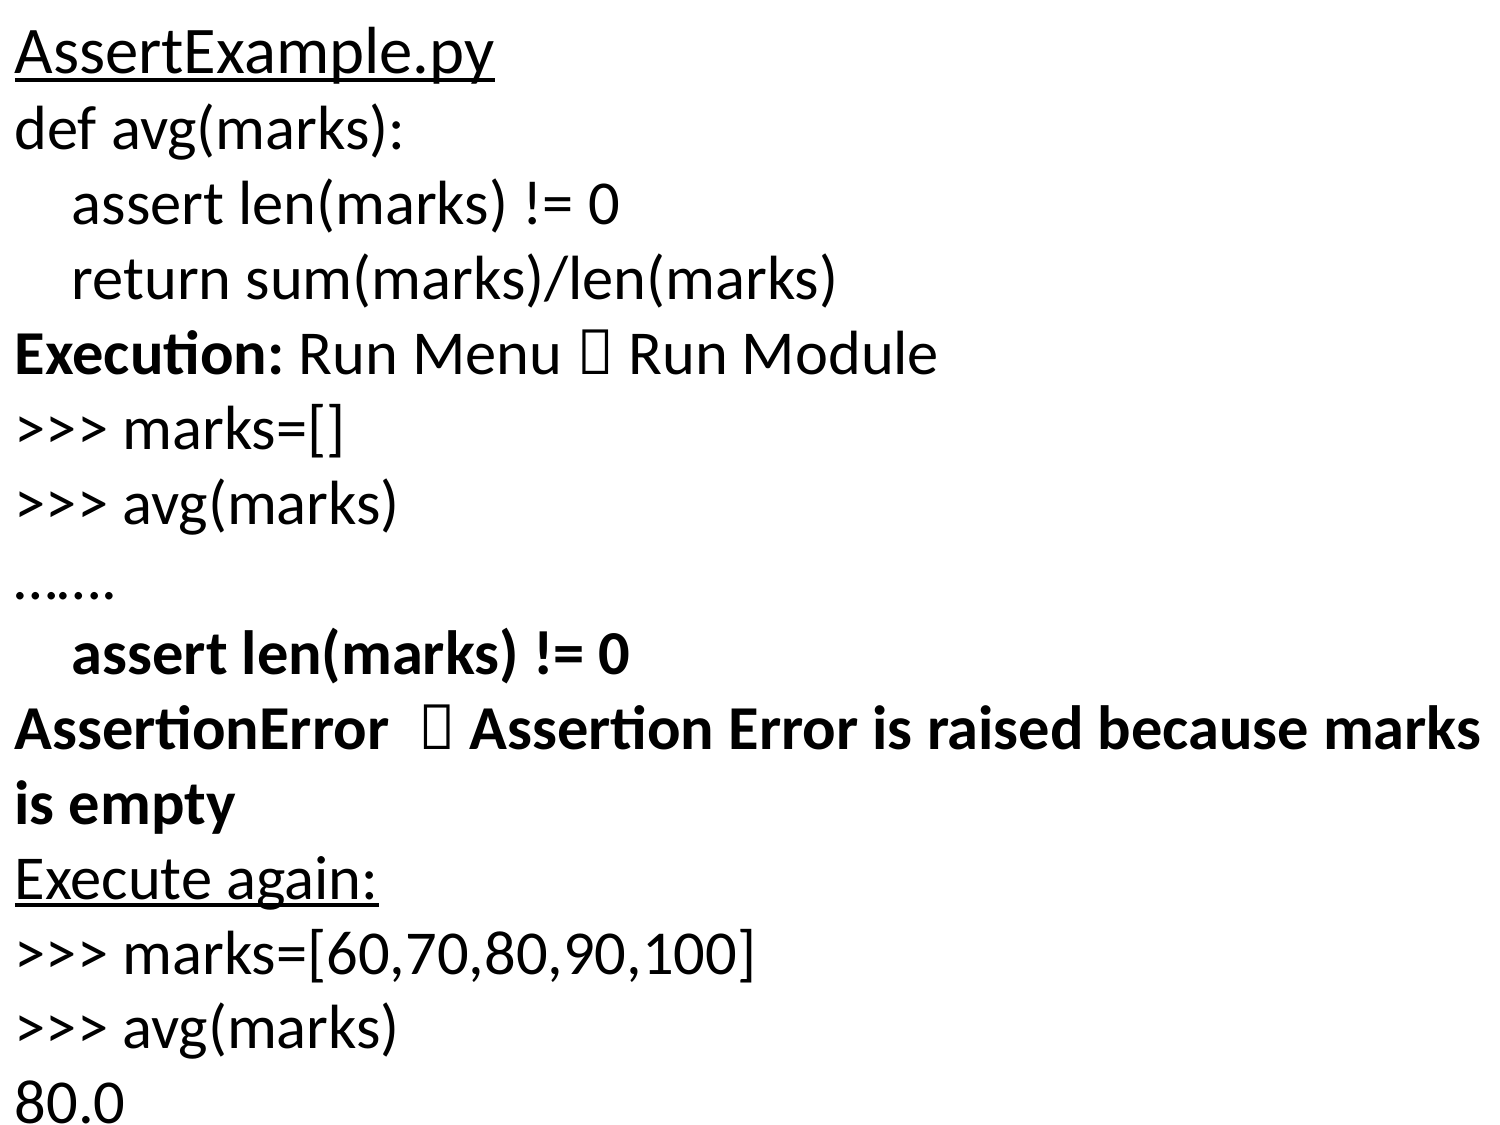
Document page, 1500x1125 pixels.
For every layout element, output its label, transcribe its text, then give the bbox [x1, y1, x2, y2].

text_box AssertExample.py def avg(marks): assert len(marks) != 0 return sum(marks)/len(marks) Execution: Run Menu  Run Module >>> marks=[] >>> avg(marks) ……. assert len(marks) != 0 AssertionError  Assertion Error is raised because marks is empty Execute again: >>> marks=[60,70,80,90,100] >>> avg(marks) 80.0 [0, 0, 1500, 1125]
